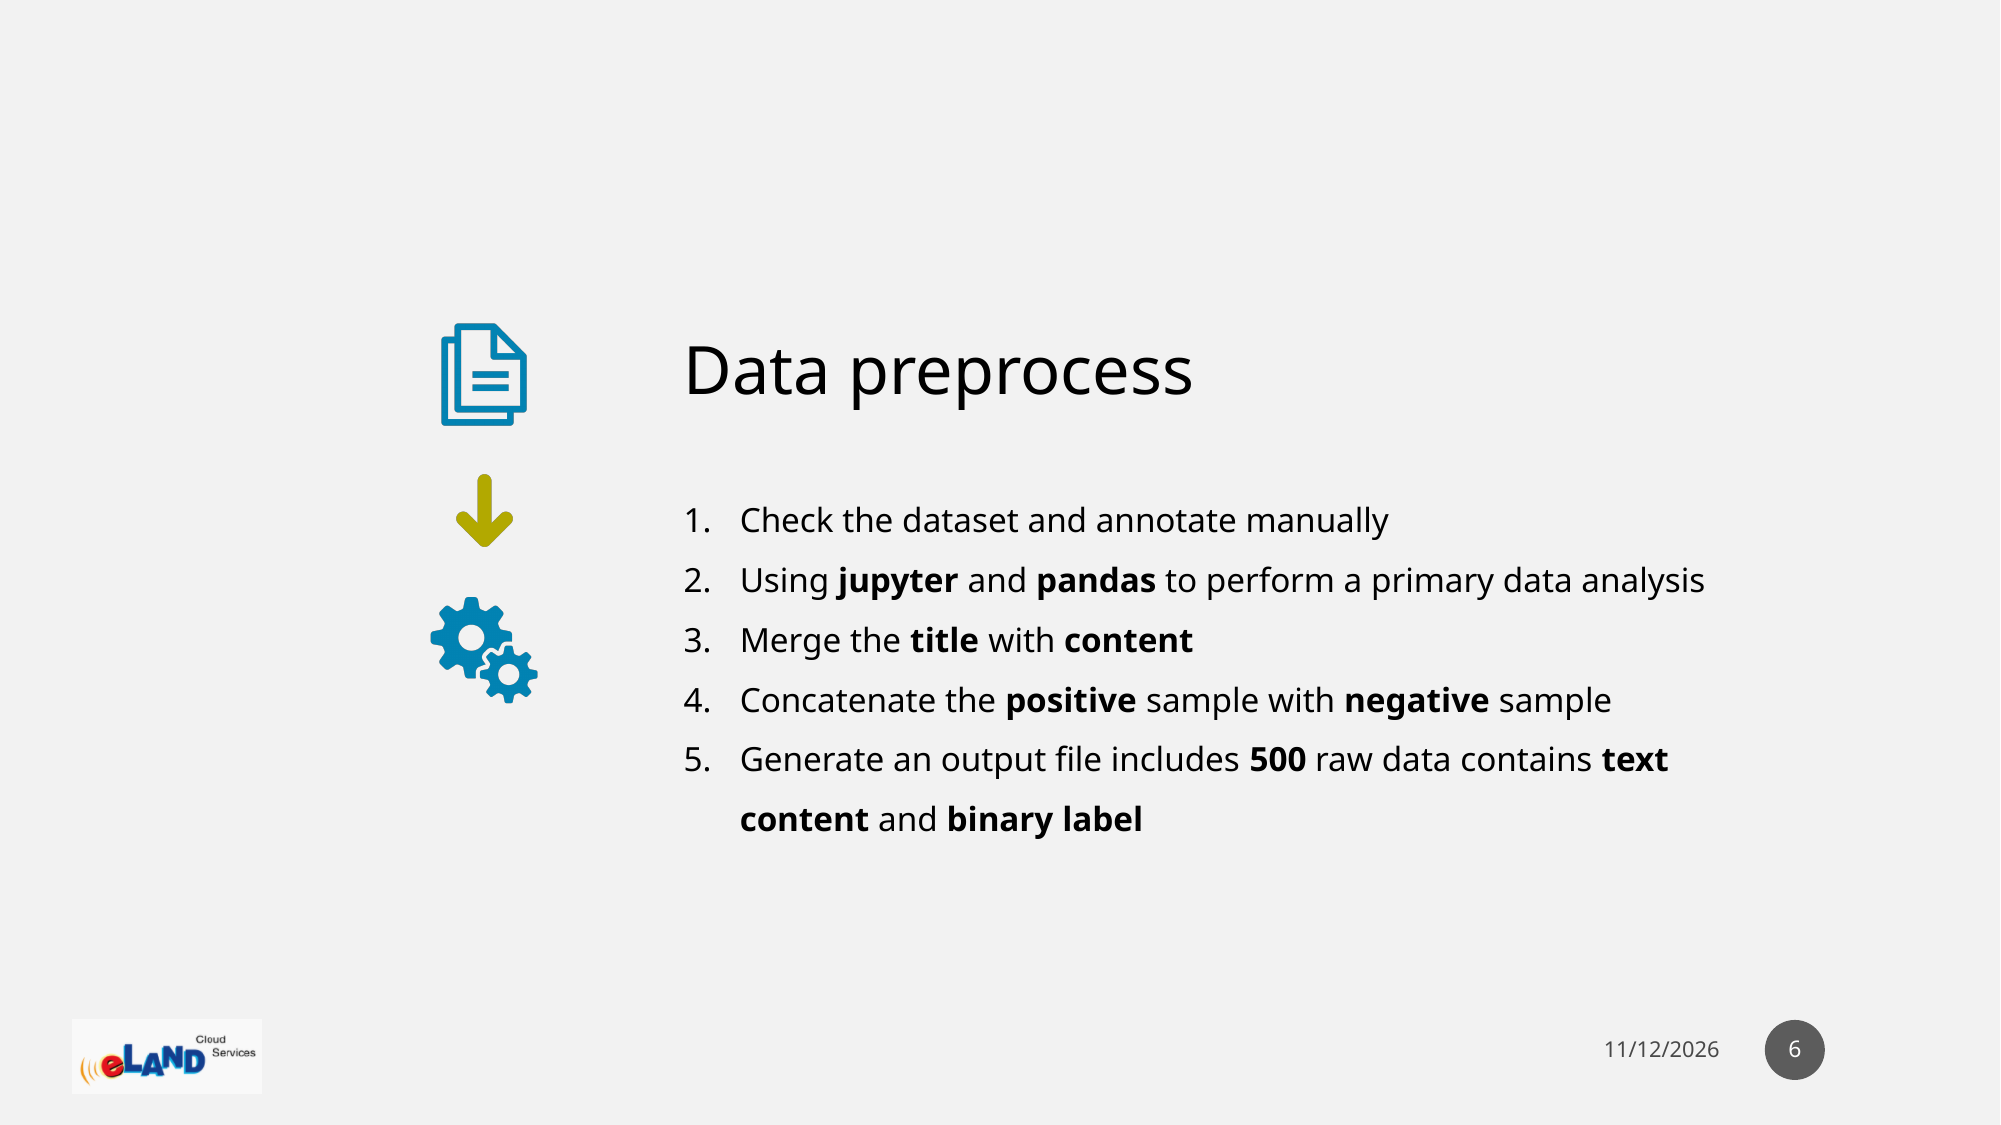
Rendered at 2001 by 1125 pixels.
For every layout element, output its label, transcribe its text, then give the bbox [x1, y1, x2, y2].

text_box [404, 298, 564, 730]
slide_number 6 [1764, 1019, 1825, 1080]
text_box Data preprocess [668, 320, 1336, 416]
picture [72, 1019, 262, 1094]
text_box Check the dataset and annotate manually Using jupyter and pandas to perform a primary data analysis Merge the title with content Concatenate the positive sample with negative sample Generate an output file includes 500 raw data contains text content and binary label [668, 471, 1765, 906]
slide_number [1283, 1023, 1735, 1077]
